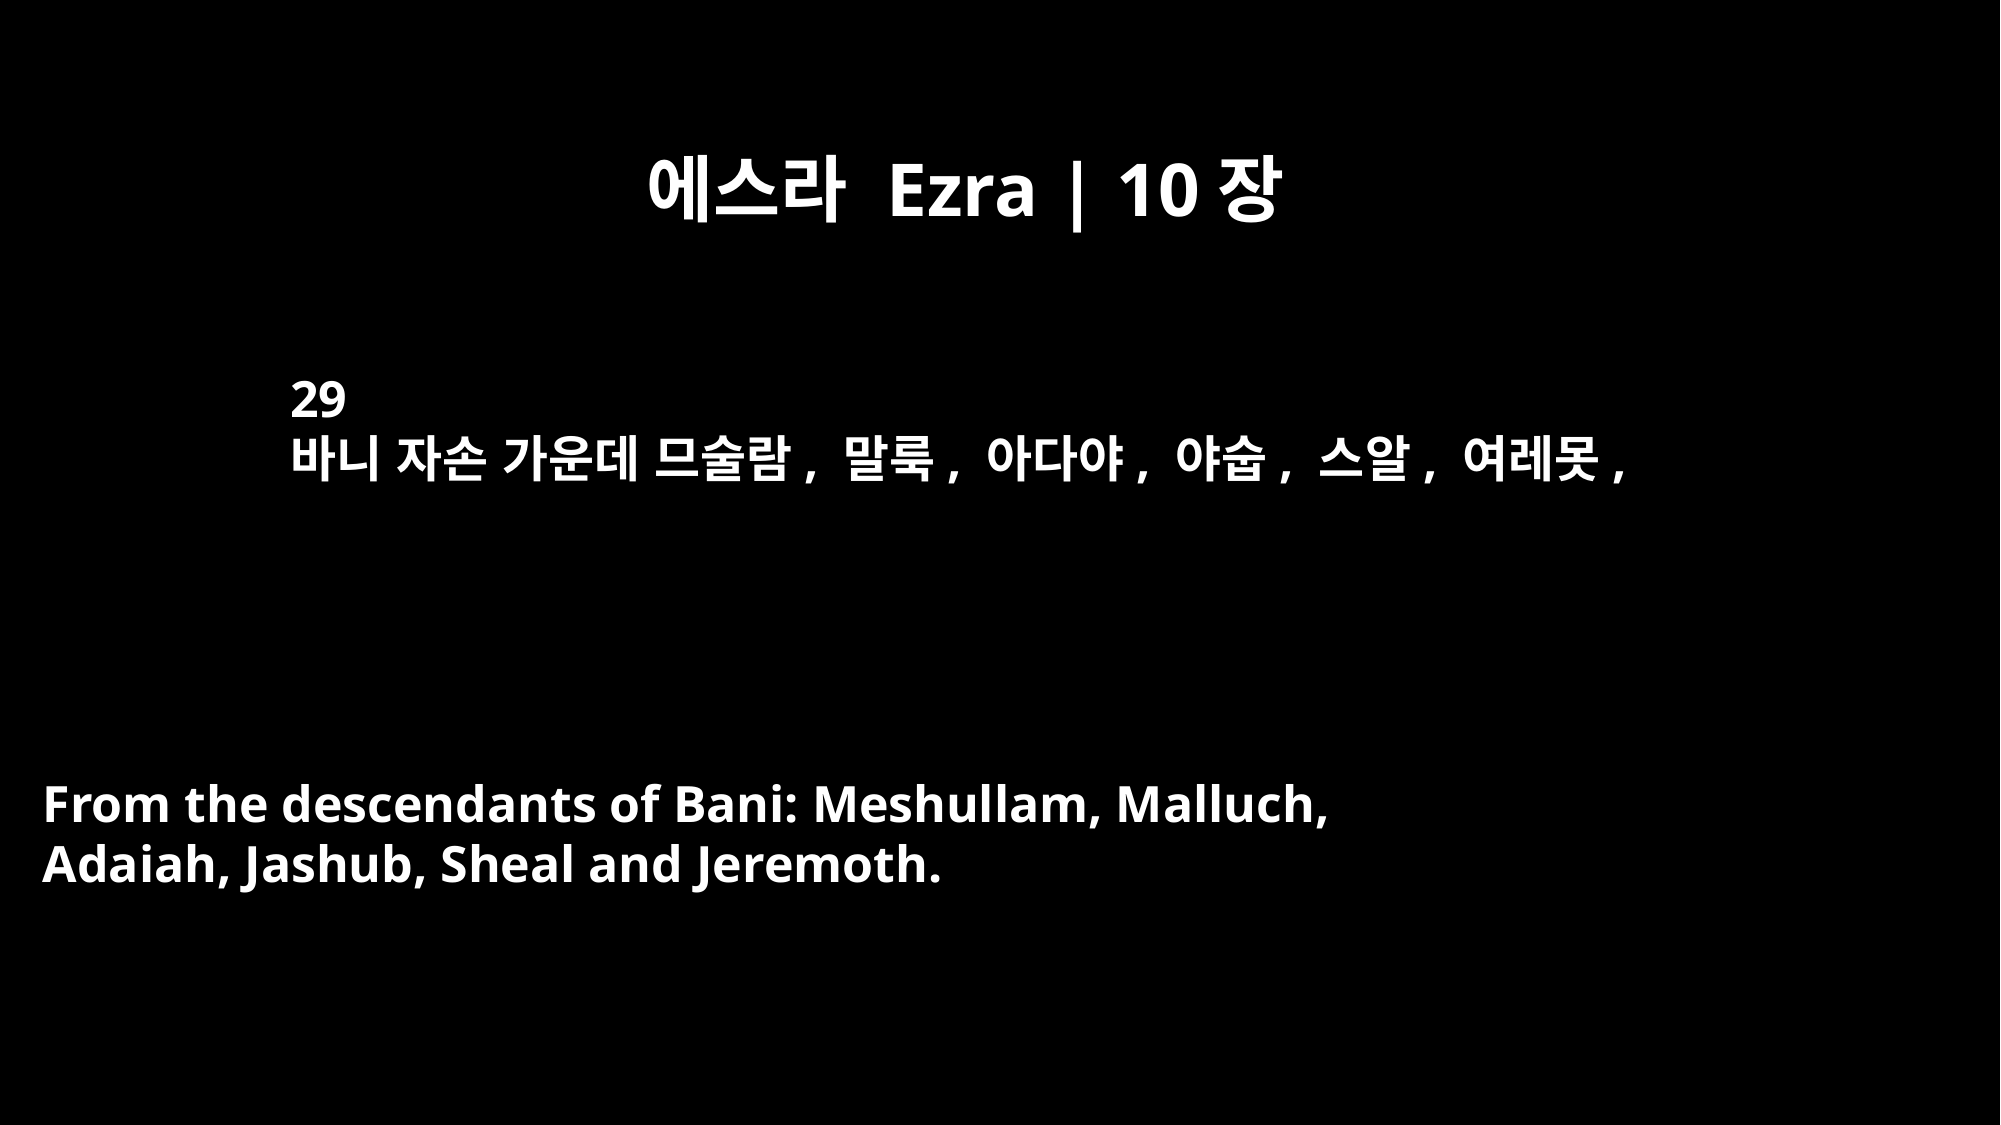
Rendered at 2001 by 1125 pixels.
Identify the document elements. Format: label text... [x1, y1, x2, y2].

text_box From the descendants of Bani: Meshullam, Malluch, Adaiah, Jashub, Sheal and Jeremoth. [27, 764, 1345, 900]
text_box 에스라 Ezra | 10장 [631, 136, 1301, 239]
text_box 29 바니 자손 가운데 므술람, 말룩, 아다야, 야숩, 스알, 여레못, [275, 359, 1642, 495]
